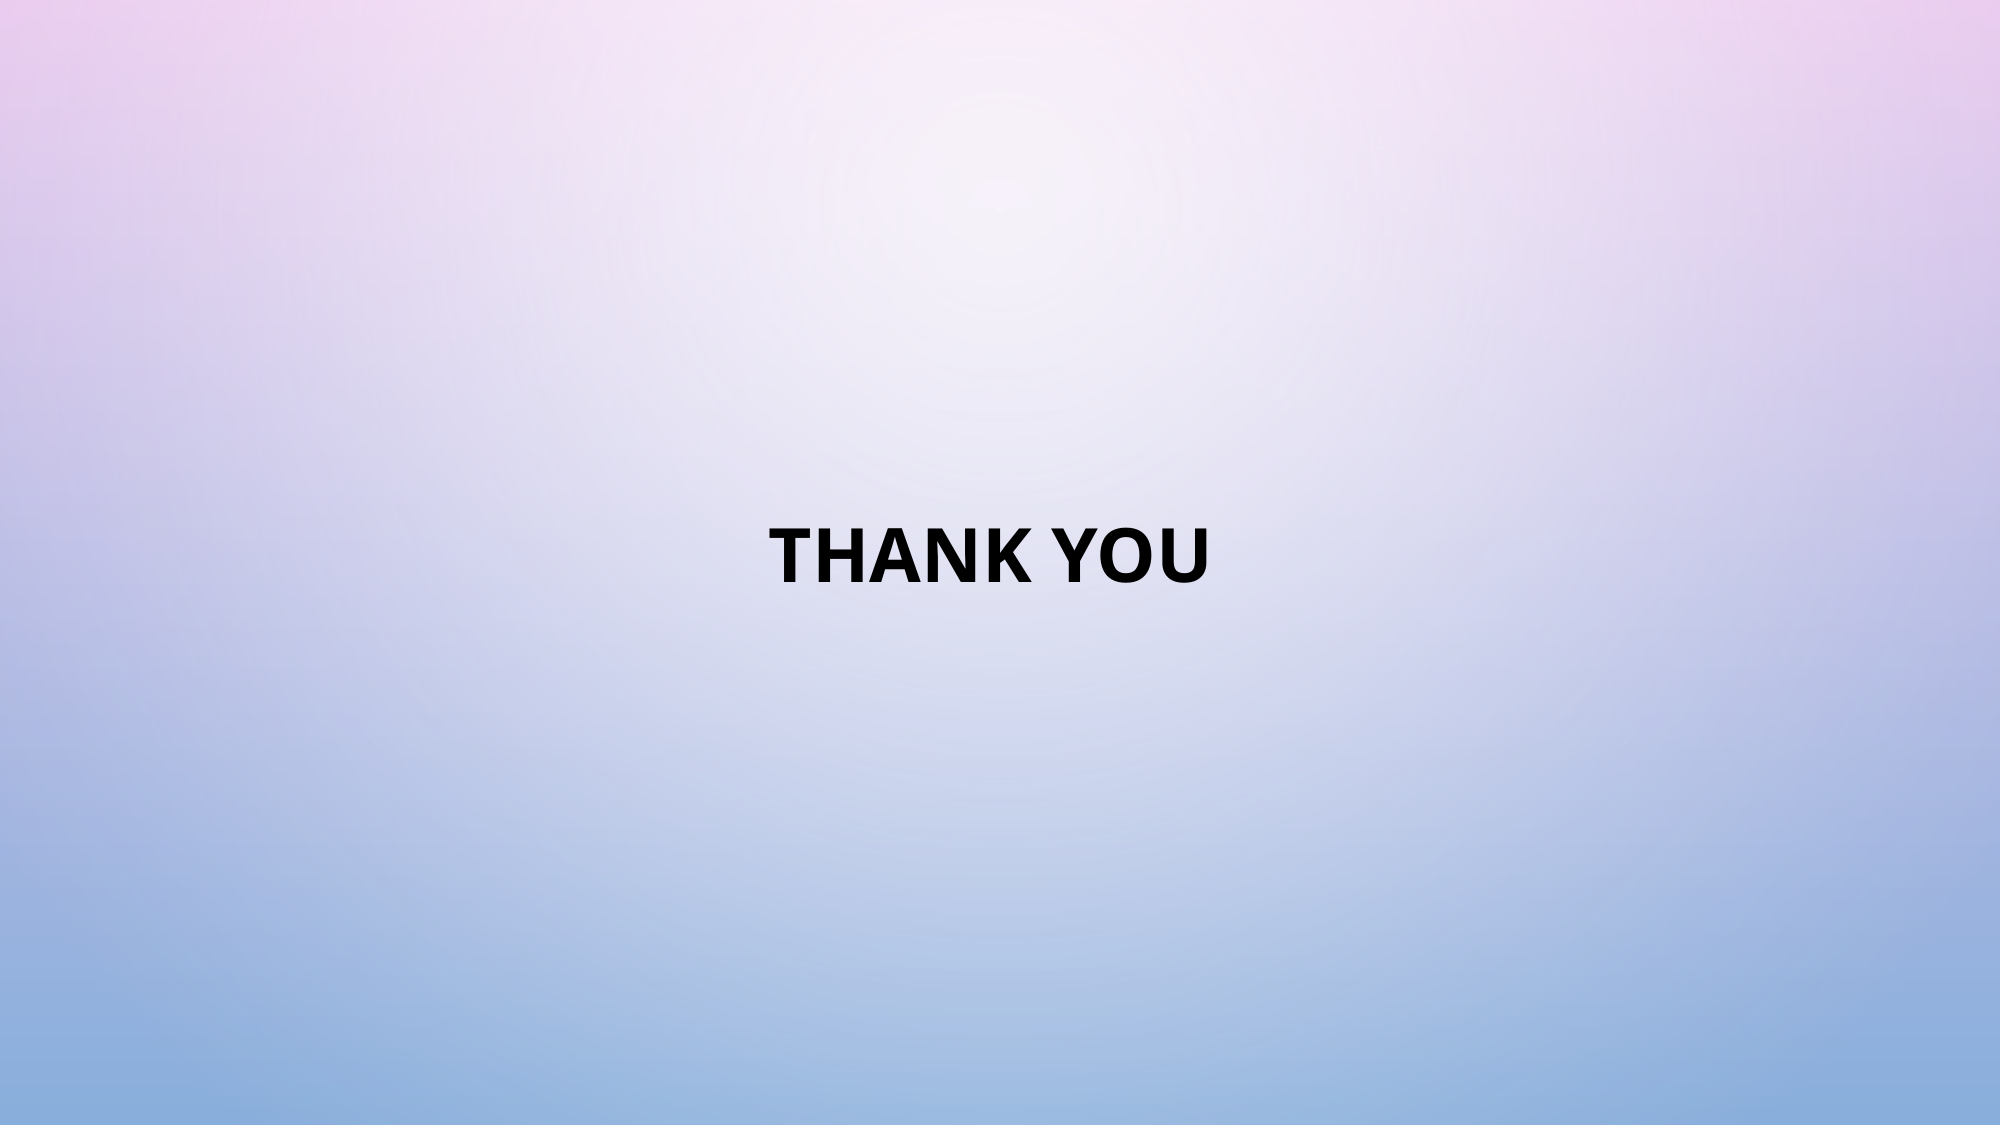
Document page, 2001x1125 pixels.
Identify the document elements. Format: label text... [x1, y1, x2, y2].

title Thank You [128, 449, 1854, 667]
title ROC Curve [0, 0, 2000, 615]
